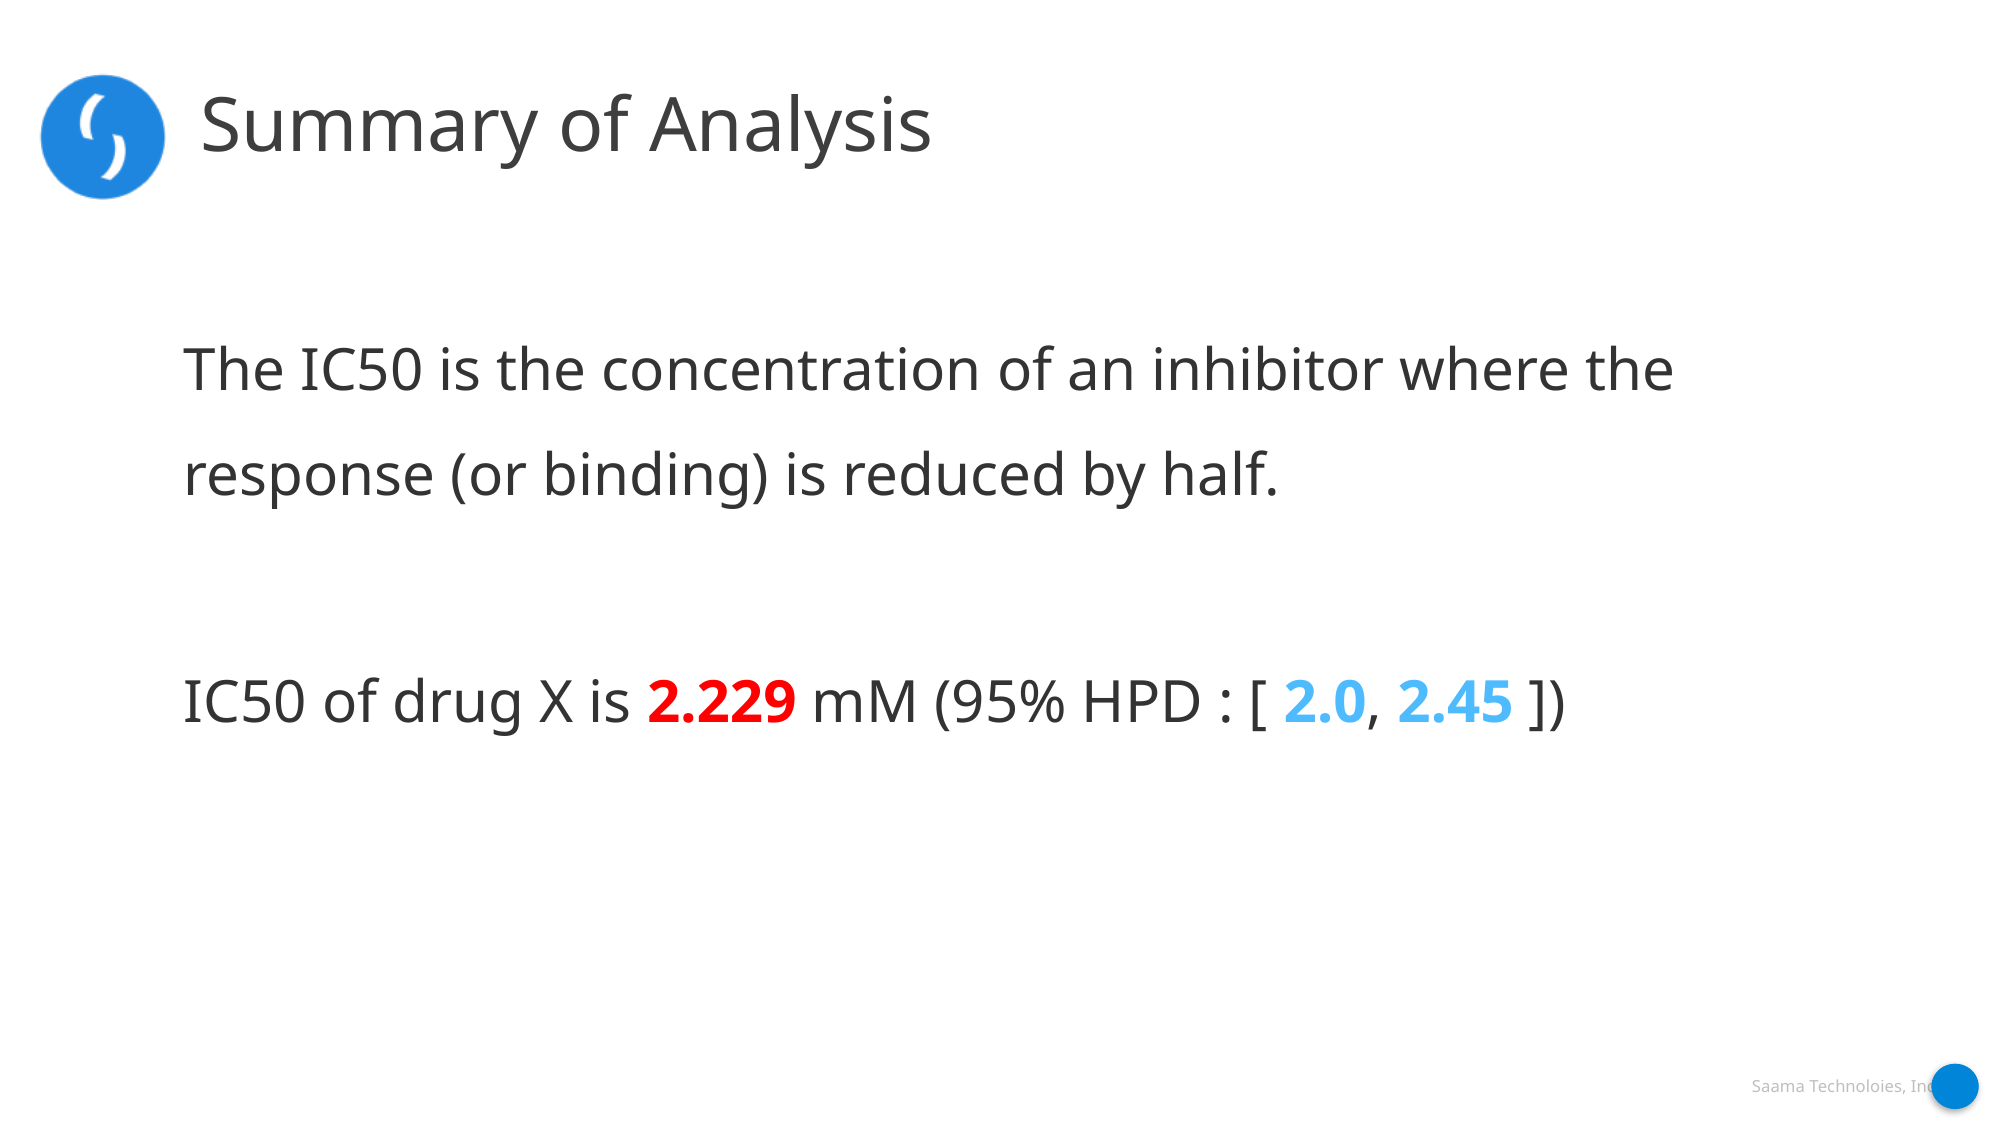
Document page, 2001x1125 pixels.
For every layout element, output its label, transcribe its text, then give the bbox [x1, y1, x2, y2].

text_box The IC50 is the concentration of an inhibitor where the response (or binding) is reduced by half. IC50 of drug X is 2.229 mM (95% HPD : [ 2.0, 2.45 ]) [129, 211, 1930, 1032]
picture [36, 70, 170, 204]
text_box Summary of Analysis [185, 69, 1983, 212]
